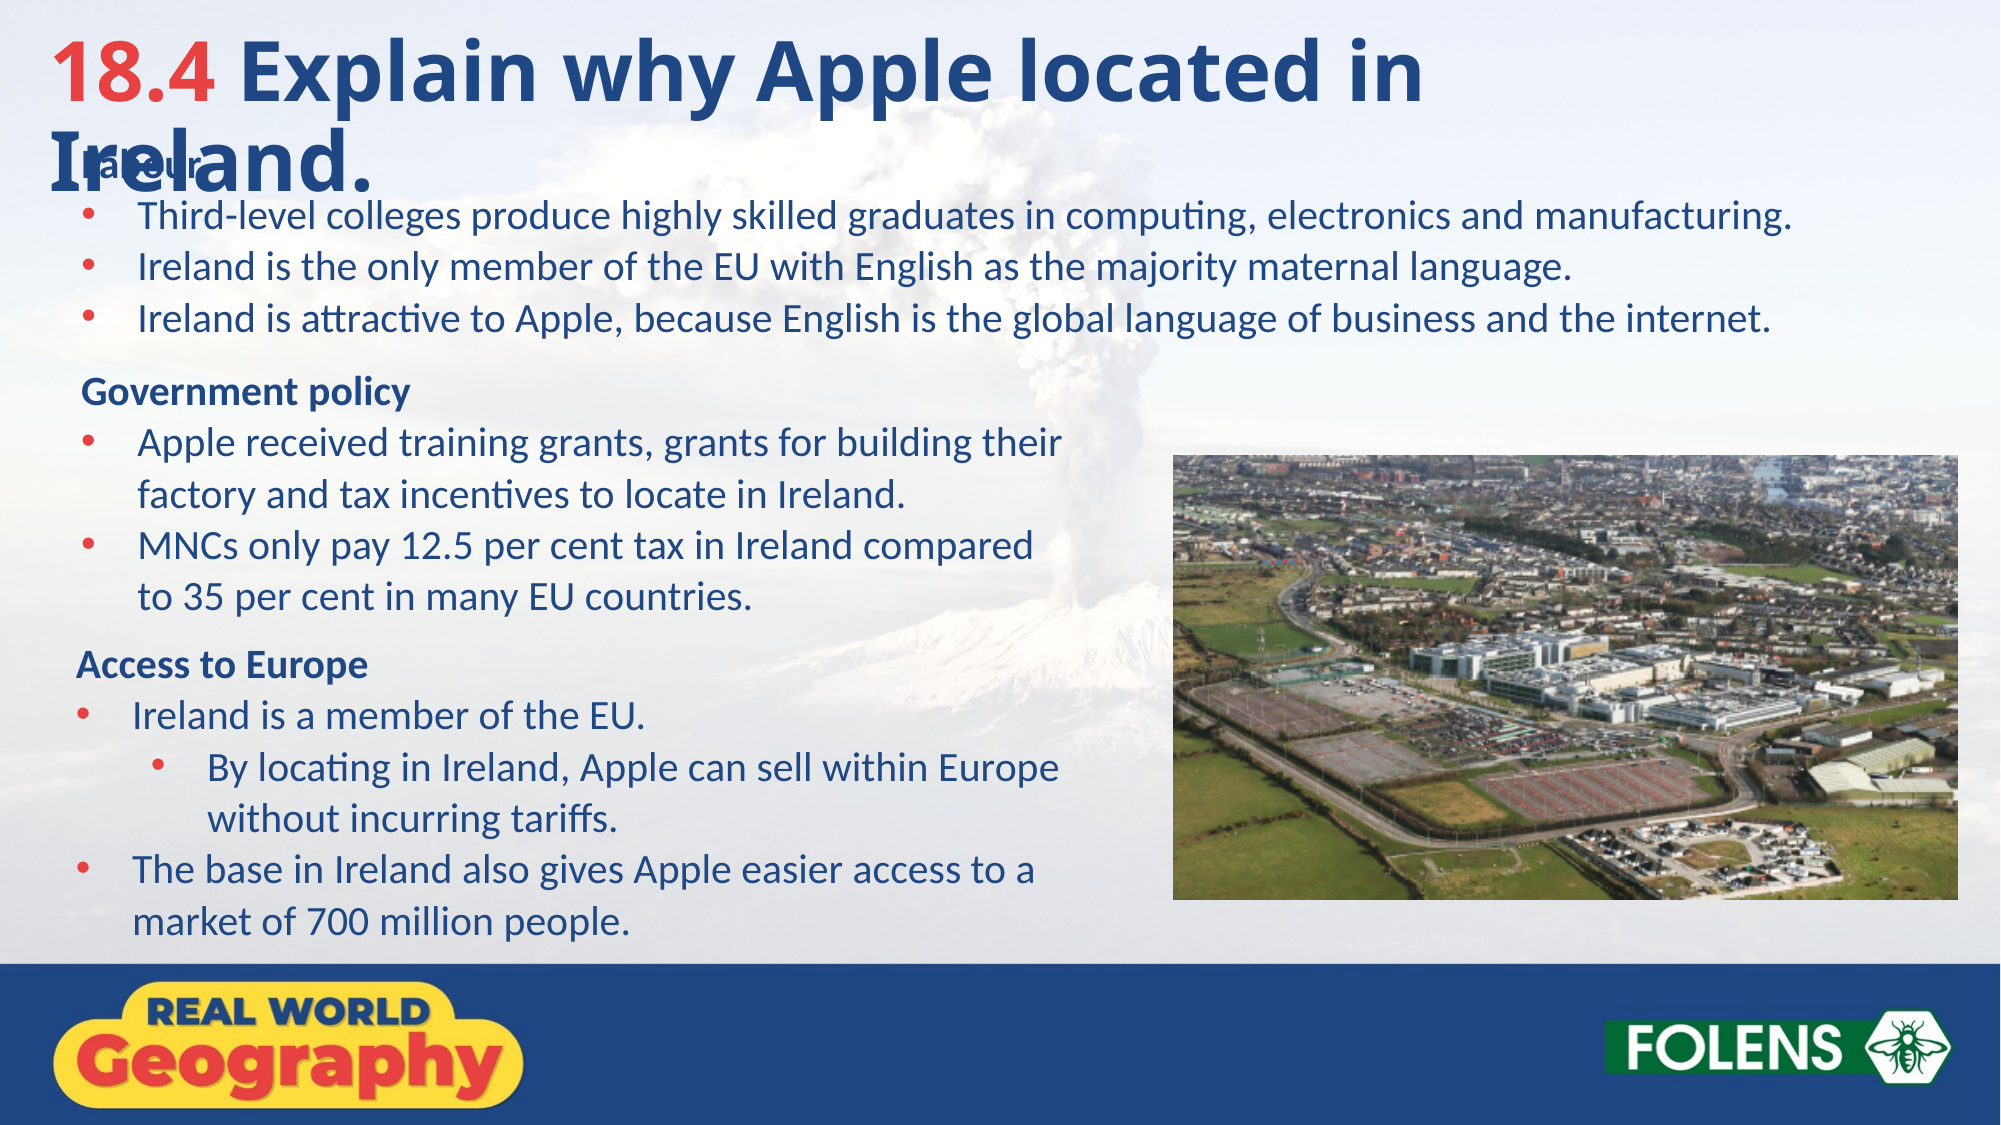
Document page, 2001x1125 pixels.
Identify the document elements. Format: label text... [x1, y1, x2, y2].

text_box 18.4 Explain why Apple located in Ireland. [34, 22, 1760, 124]
picture [0, 0, 2001, 1125]
text_box Access to Europe Ireland is a member of the EU. By locating in Ireland, Apple can sell within Europe without incurring tariffs. The base in Ireland also gives Apple easier access to a market of 700 million people. [61, 629, 1121, 951]
text_box Government policy Apple received training grants, grants for building their factory and tax incentives to locate in Ireland. MNCs only pay 12.5 per cent tax in Ireland compared to 35 per cent in many EU countries. [66, 356, 1090, 672]
text_box Labour Third-level colleges produce highly skilled graduates in computing, electronics and manufacturing. Ireland is the only member of the EU with English as the majority maternal language. Ireland is attractive to Apple, because English is the global language of business and the internet. [66, 129, 1941, 348]
